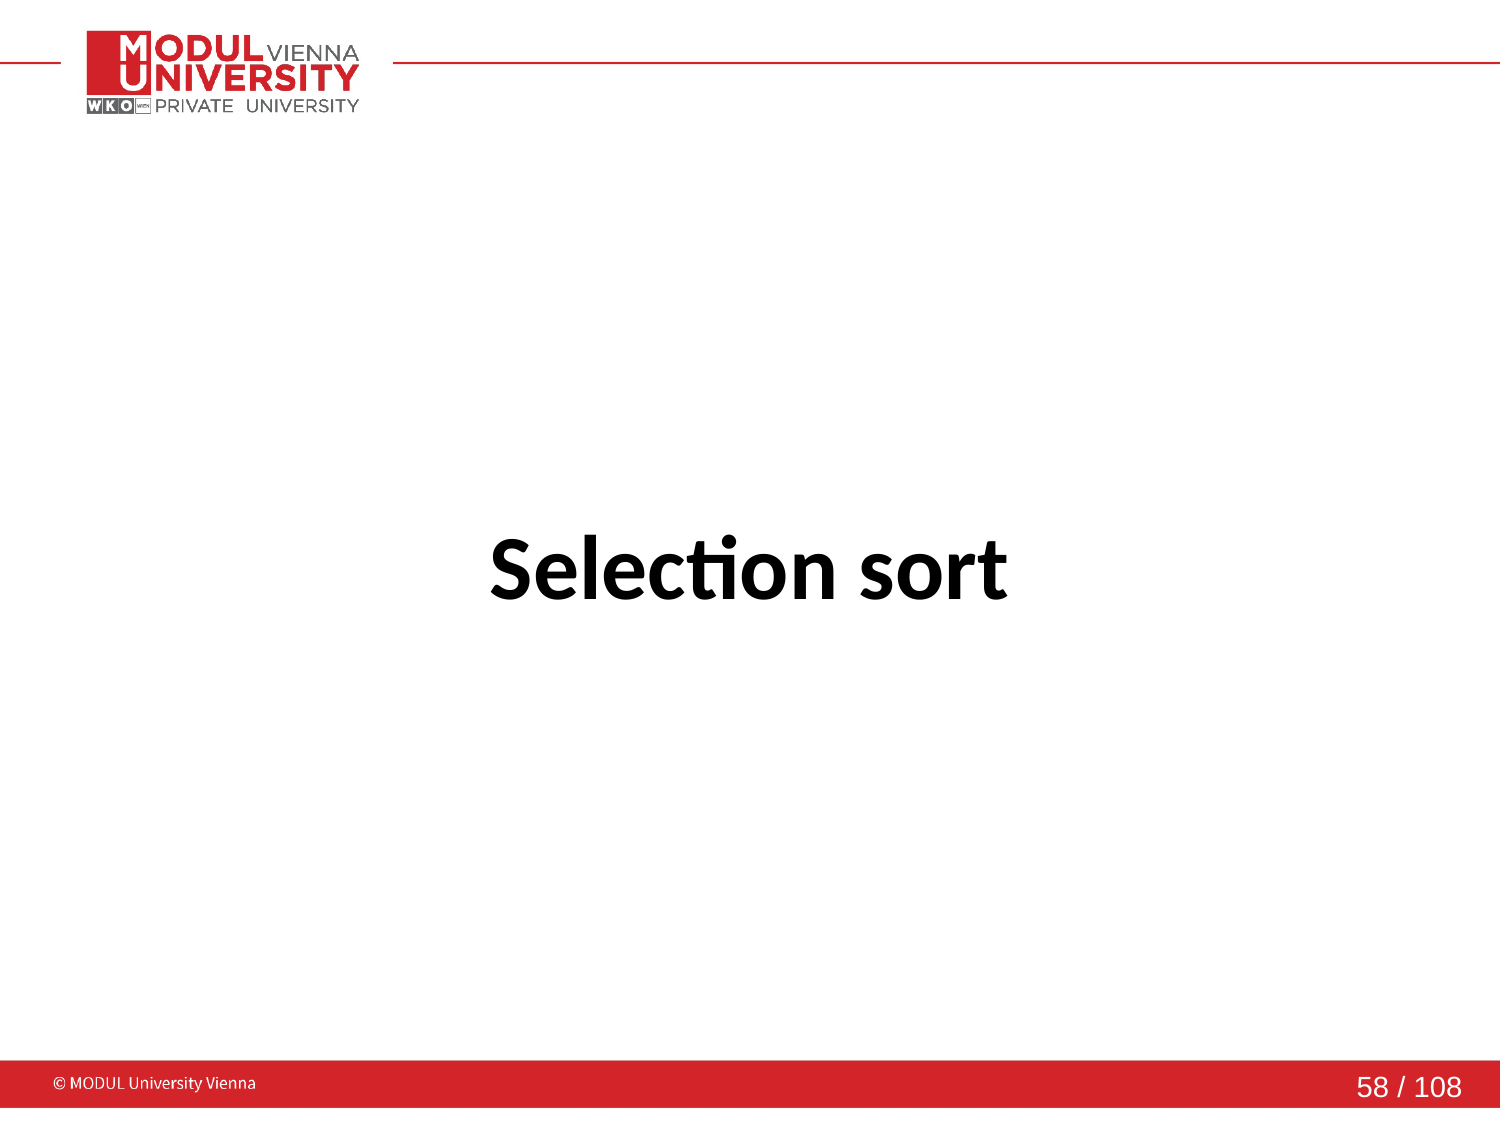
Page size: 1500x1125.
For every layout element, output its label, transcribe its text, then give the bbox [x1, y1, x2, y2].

picture [0, 0, 1500, 1125]
list [375, 55, 1425, 135]
title Selection sort [75, 468, 1425, 657]
